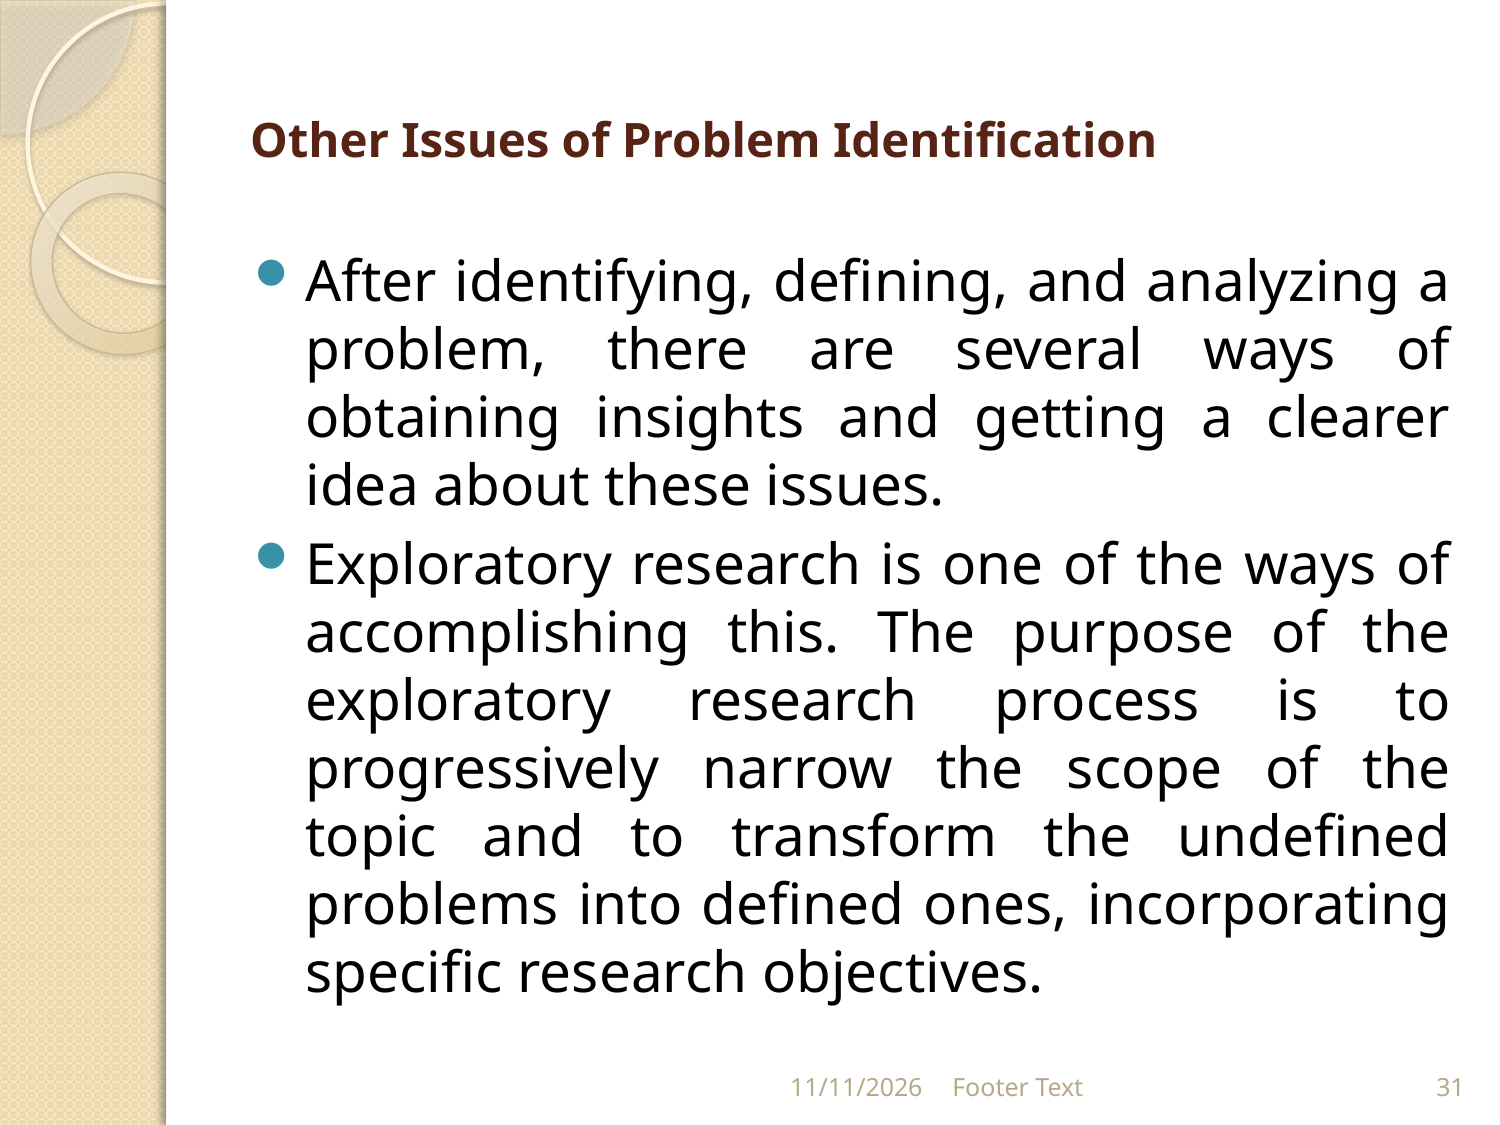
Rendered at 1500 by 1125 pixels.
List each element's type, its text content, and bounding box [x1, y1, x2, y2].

footer Footer Text [937, 1034, 1413, 1113]
list After identifying, defining, and analyzing a problem, there are several ways of obtaining insights and getting a clearer idea about these issues. Exploratory research is one of the ways of accomplishing this. The purpose of the exploratory research process is to progressively narrow the scope of the topic and to transform the undefined problems into defined ones, incorporating specific research objectives. [235, 237, 1466, 1025]
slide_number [587, 1034, 937, 1113]
title Other Issues of Problem Identification [235, 45, 1466, 233]
slide_number 31 [1413, 1034, 1488, 1113]
